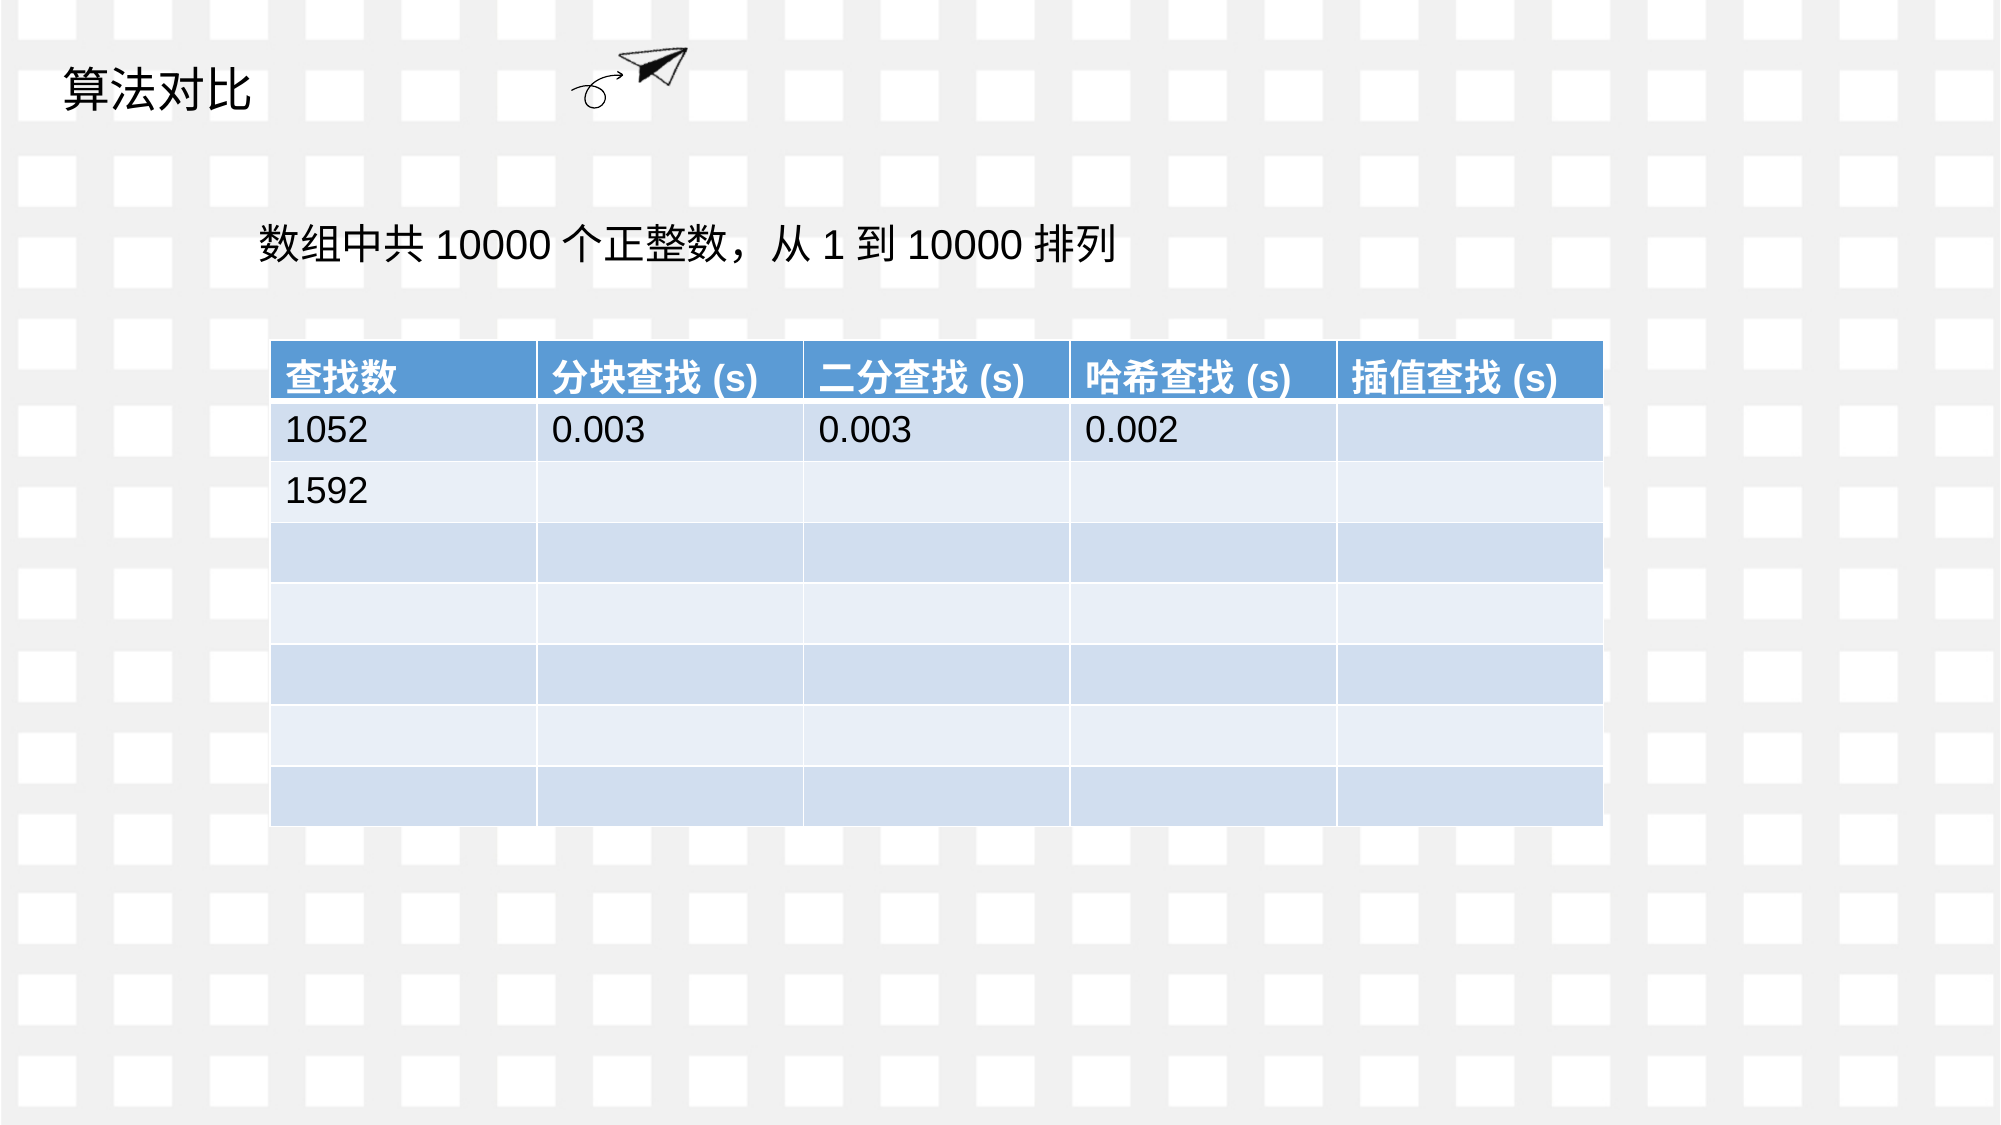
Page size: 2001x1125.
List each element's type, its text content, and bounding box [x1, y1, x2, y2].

table_cell 0.003 [538, 404, 803, 461]
table_cell [1071, 523, 1336, 582]
text_box 数组中共10000个正整数，从1到10000排列 [243, 160, 1132, 276]
table_cell [1071, 584, 1336, 643]
table_cell [271, 767, 536, 826]
picture [0, 0, 2000, 1125]
table_cell [1338, 645, 1603, 704]
table_cell [1071, 706, 1336, 765]
table_cell [1071, 767, 1336, 826]
table_cell 0.003 [804, 404, 1069, 461]
table_header 哈希查找(s) [1071, 341, 1336, 398]
table_cell 0.002 [1071, 404, 1336, 461]
table_cell [538, 462, 803, 522]
table_cell [804, 584, 1069, 643]
table_cell [1071, 462, 1336, 522]
table_cell [1338, 584, 1603, 643]
table_header 插值查找(s) [1338, 341, 1603, 398]
table_header 查找数 [271, 341, 536, 398]
table_cell [1338, 462, 1603, 522]
table_cell [1338, 404, 1603, 461]
table_header 分块查找(s) [538, 341, 803, 398]
table_cell [1071, 645, 1336, 704]
table_cell [804, 523, 1069, 582]
table_cell [1338, 523, 1603, 582]
table_cell [538, 645, 803, 704]
table_cell [271, 584, 536, 643]
table_cell 1592 [271, 462, 536, 522]
table_cell 1052 [271, 404, 536, 461]
table_cell [538, 584, 803, 643]
table_cell [1338, 706, 1603, 765]
table_cell [804, 767, 1069, 826]
table_cell [538, 523, 803, 582]
table_cell [271, 645, 536, 704]
text_box 算法对比 [47, 52, 270, 125]
table_cell [271, 706, 536, 765]
table_cell [271, 523, 536, 582]
table_cell [538, 706, 803, 765]
table_cell [1338, 767, 1603, 826]
table_cell [804, 462, 1069, 522]
table_cell [804, 645, 1069, 704]
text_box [581, 43, 686, 109]
table_header 二分查找(s) [804, 341, 1069, 398]
table_cell [804, 706, 1069, 765]
table_cell [538, 767, 803, 826]
